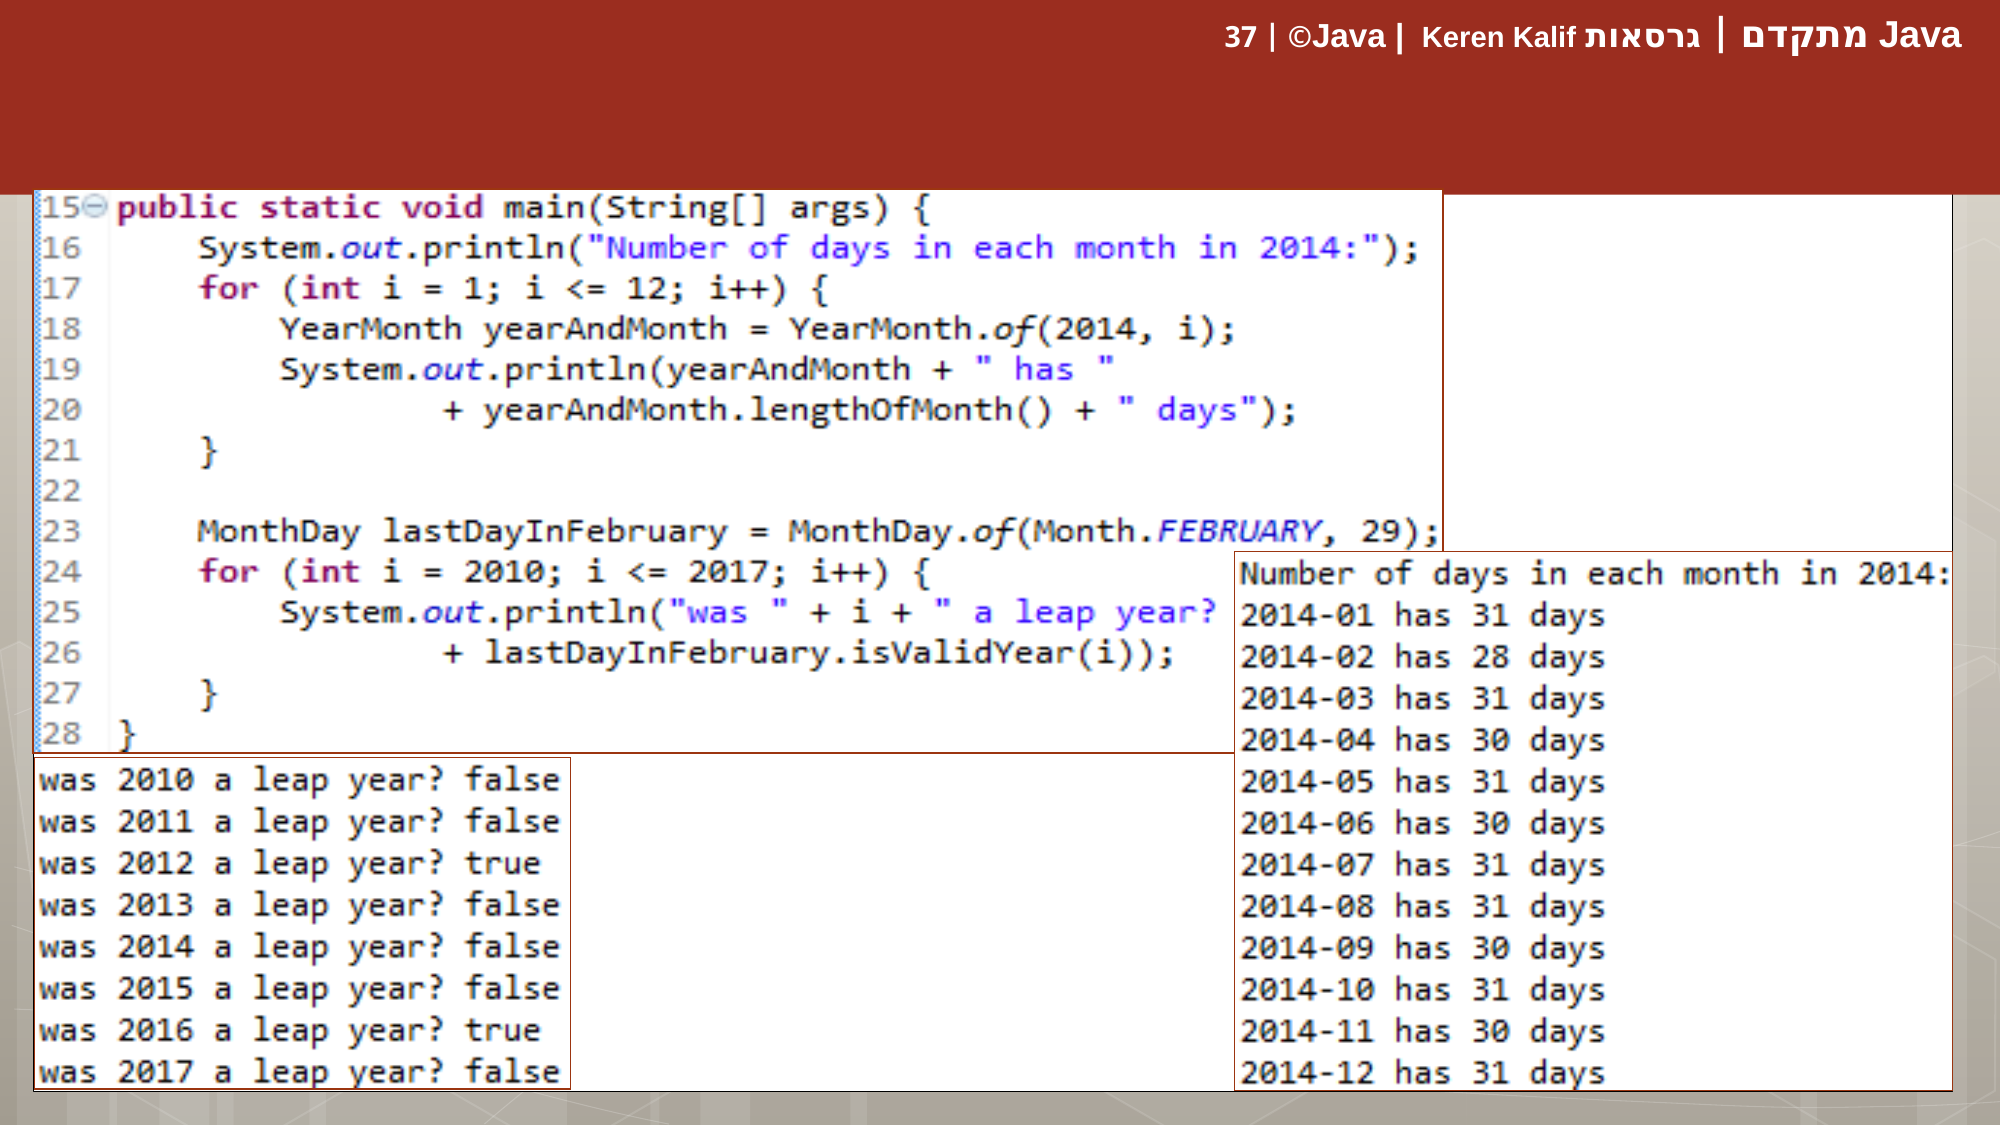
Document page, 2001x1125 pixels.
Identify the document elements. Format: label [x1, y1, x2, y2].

picture [33, 189, 1953, 1090]
picture [34, 758, 571, 1089]
